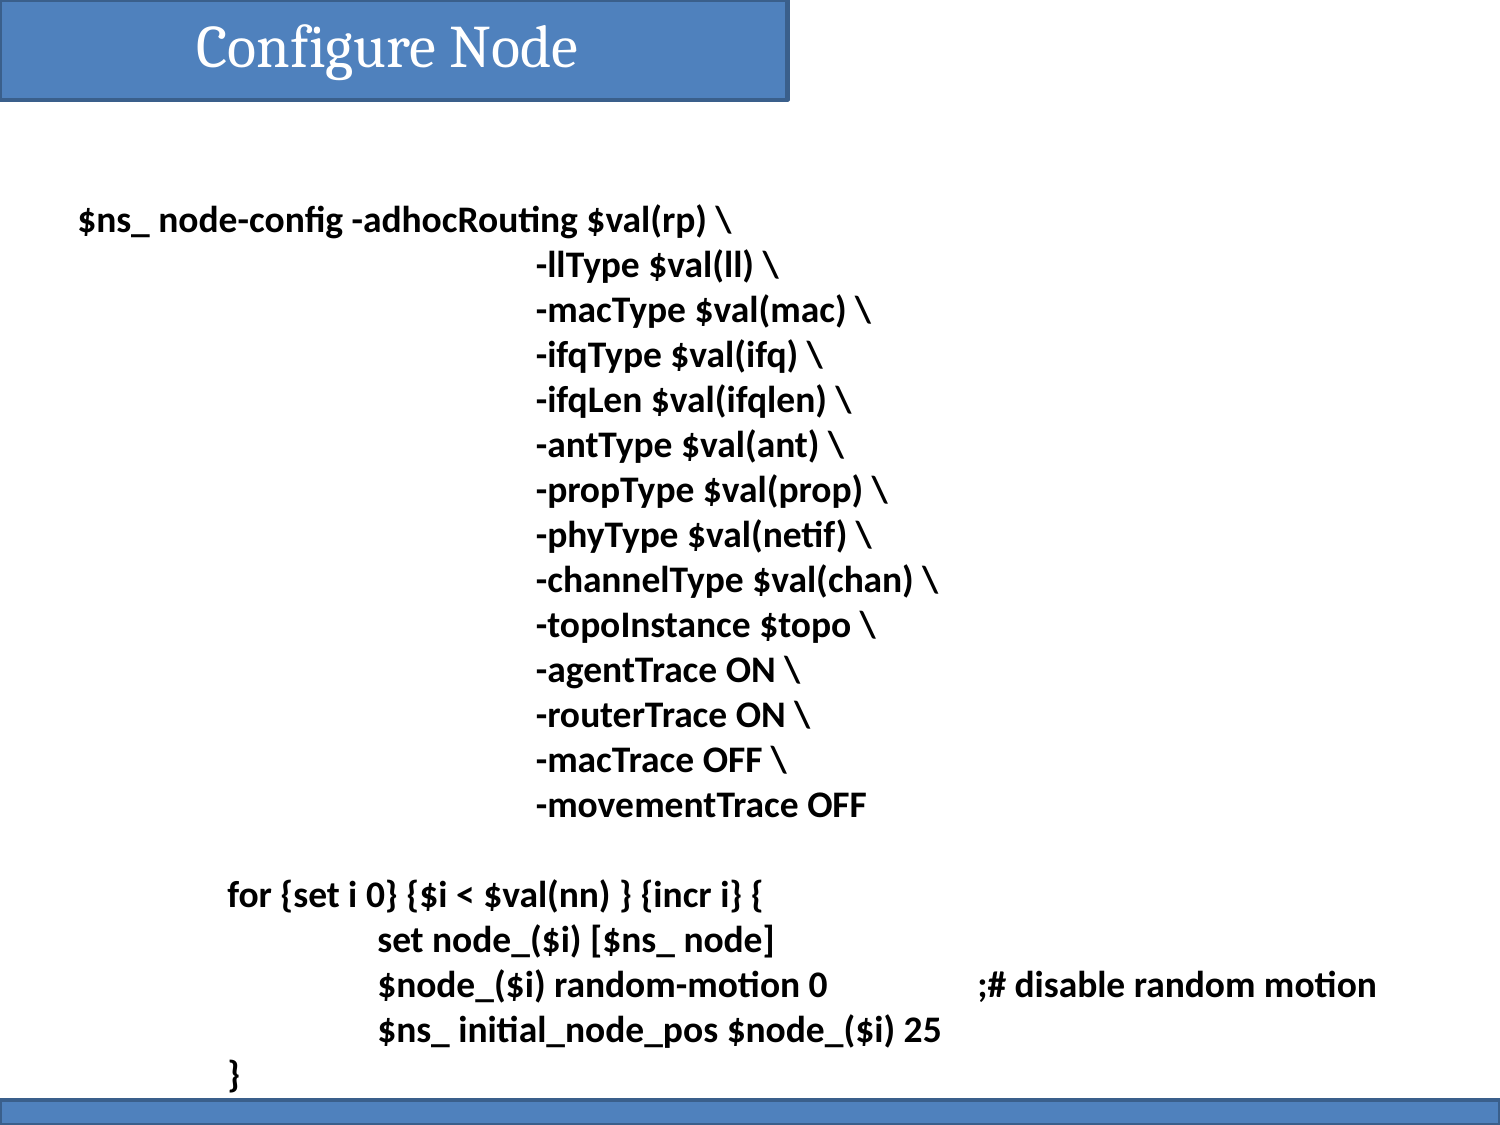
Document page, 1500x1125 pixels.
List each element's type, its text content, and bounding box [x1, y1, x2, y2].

text_box $ns_ node-config -adhocRouting $val(rp) \ -llType $val(ll) \ -macType $val(mac) \ -ifqType $val(ifq) \ -ifqLen $val(ifqlen) \ -antType $val(ant) \ -propType $val(prop) \ -phyType $val(netif) \ -channelType $val(chan) \ -topoInstance $topo \ -agentTrace ON \ -routerTrace ON \ -macTrace OFF \ -movementTrace OFF for {set i 0} {$i < $val(nn) } {incr i} { set node_($i) [$ns_ node] $node_($i) random-motion 0 ;# disable random motion $ns_ initial_node_pos $node_($i) 25 } [62, 187, 1438, 1102]
title Configure Node [0, 0, 775, 88]
